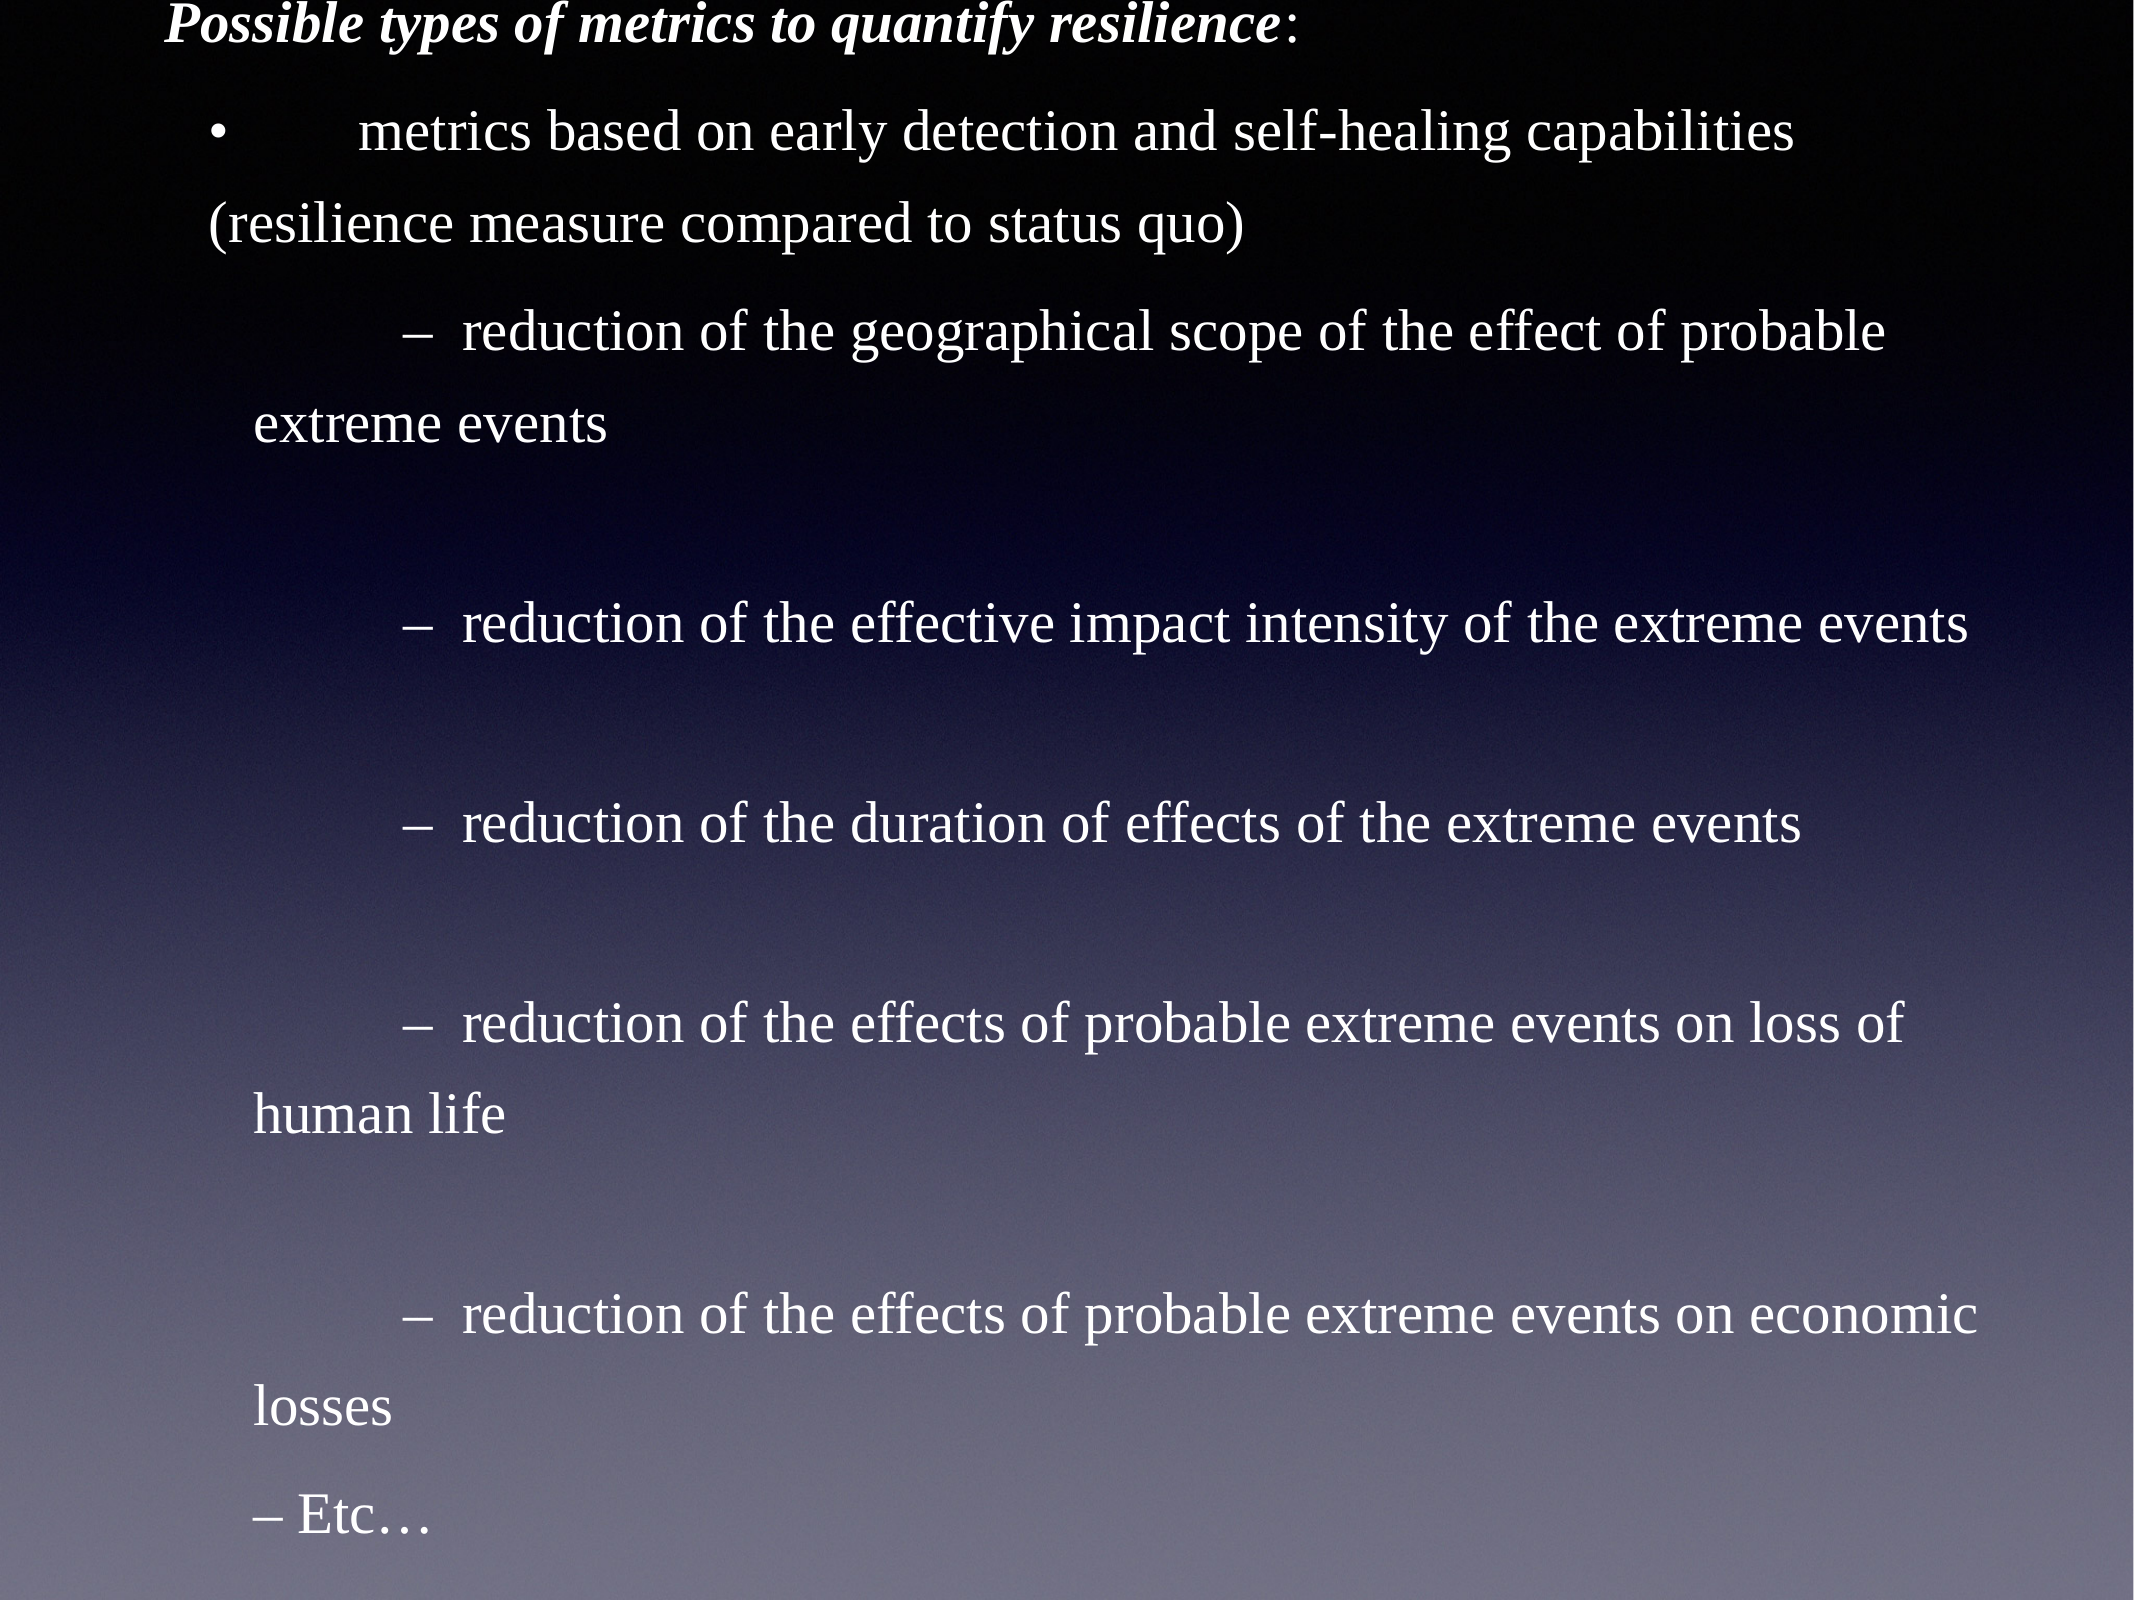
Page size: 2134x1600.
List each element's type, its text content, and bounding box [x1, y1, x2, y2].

list Possible types of metrics to quantify resilience: • metrics based on early detection and self-healing capabilities (resilience measure compared to status quo) – reduction of the geographical scope of the effect of probable extreme events – reduction of the effective impact intensity of the extreme events – reduction of the duration of effects of the extreme events – reduction of the effects of probable extreme events on loss of human life – reduction of the effects of probable extreme events on economic losses – Etc… [155, 143, 2057, 1457]
picture [0, 0, 2134, 1600]
